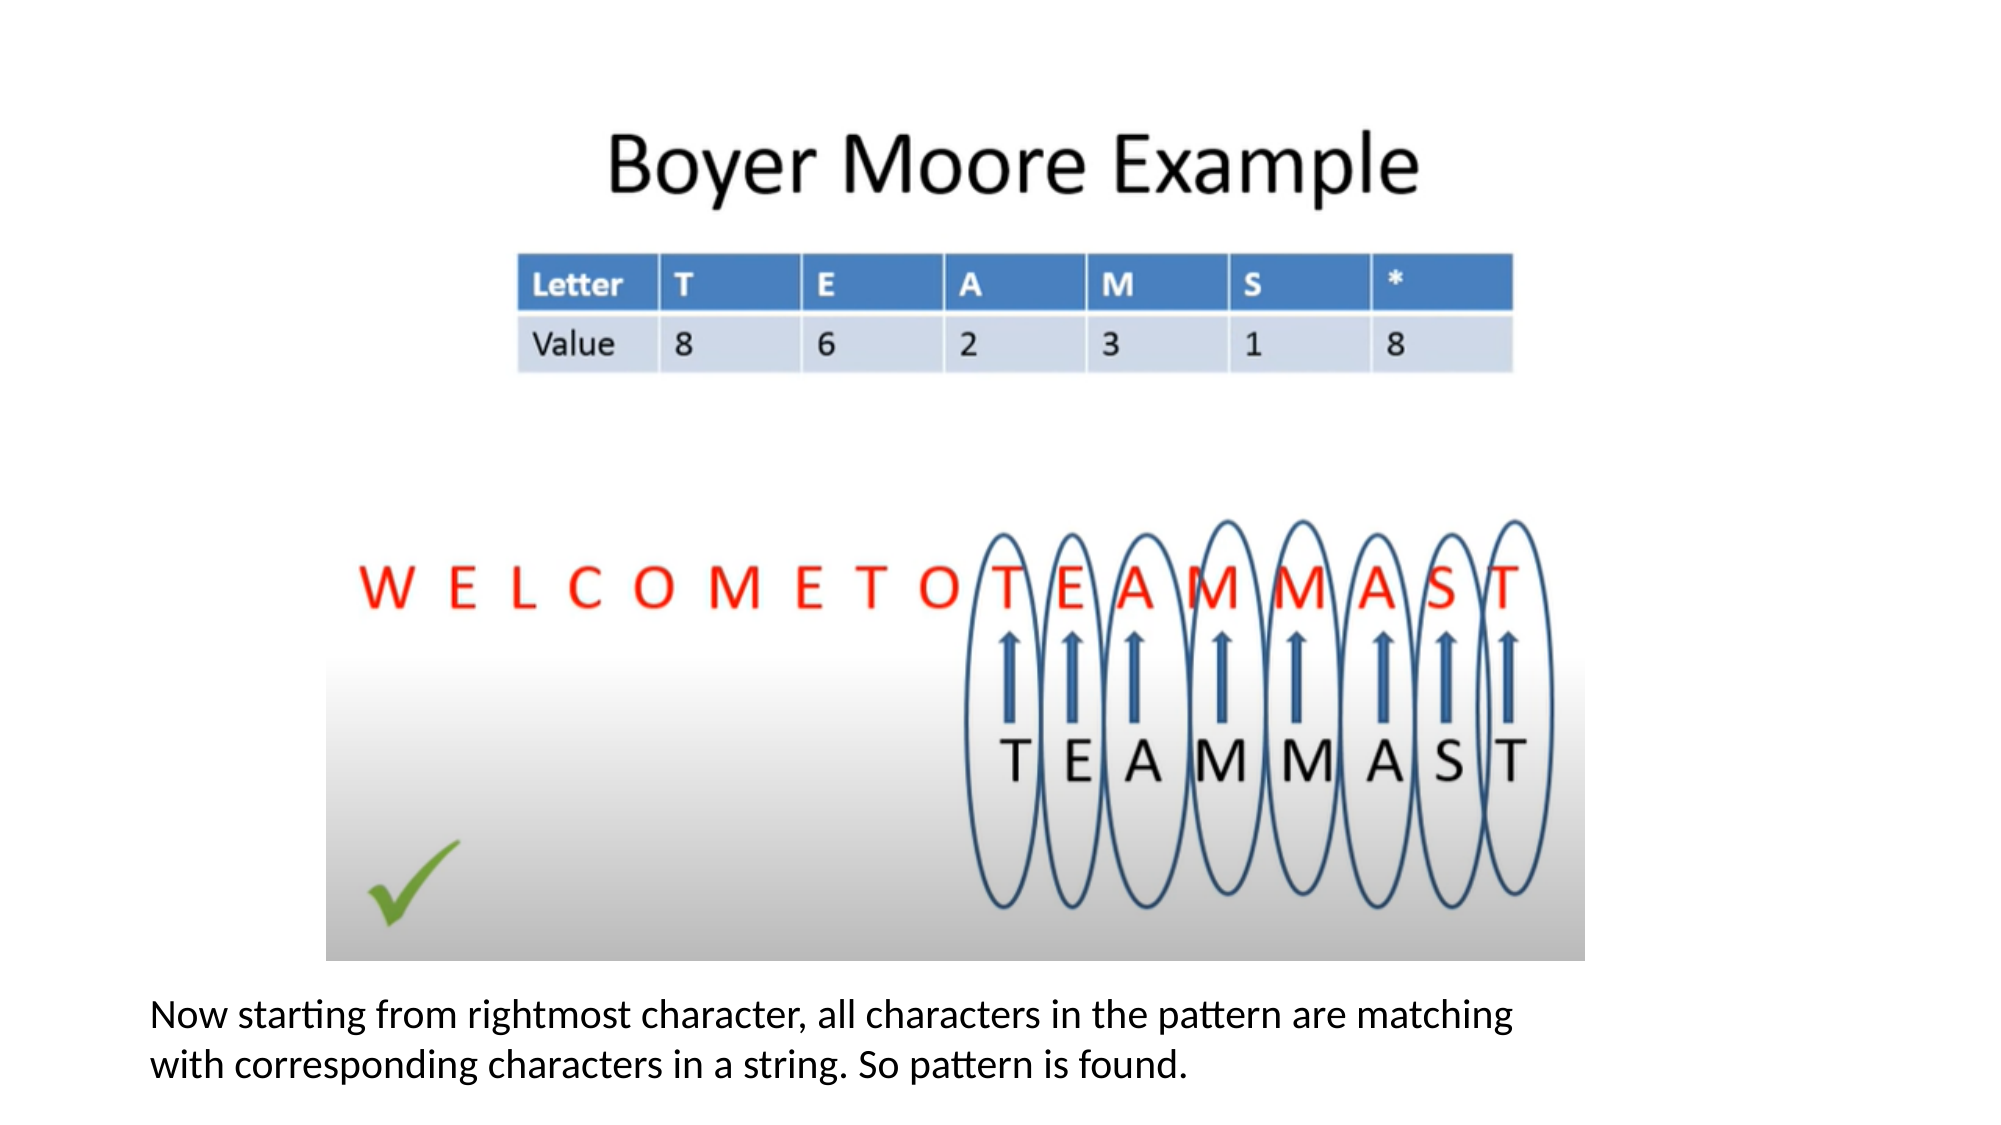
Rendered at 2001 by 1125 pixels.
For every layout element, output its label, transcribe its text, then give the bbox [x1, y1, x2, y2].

text_box Now starting from rightmost character, all characters in the pattern are matching with corresponding characters in a string. So pattern is found. [134, 979, 1611, 1095]
picture [326, 84, 1585, 961]
